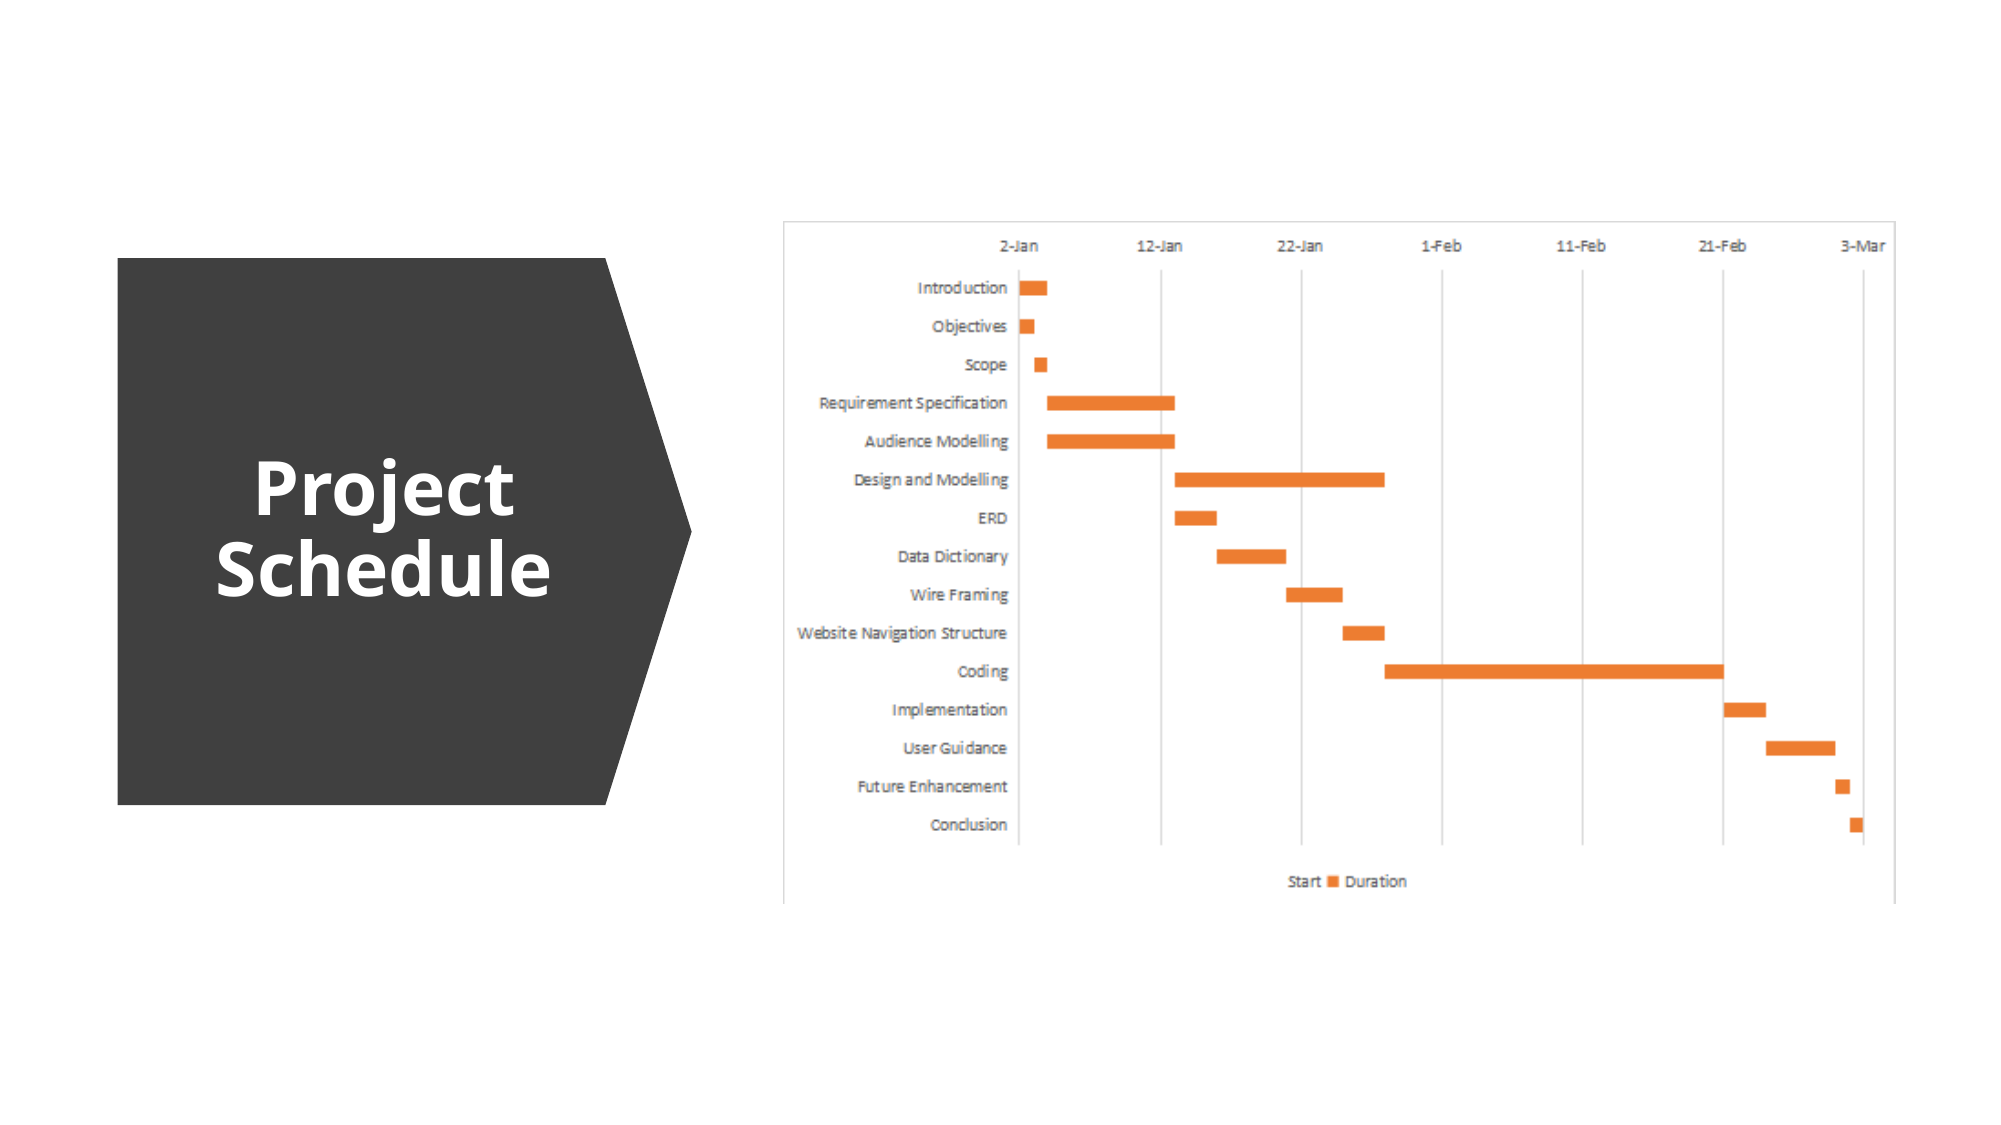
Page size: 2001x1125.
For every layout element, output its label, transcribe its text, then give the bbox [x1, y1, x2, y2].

picture [783, 221, 1896, 904]
title Project Schedule [168, 322, 601, 741]
text_box [116, 257, 693, 807]
